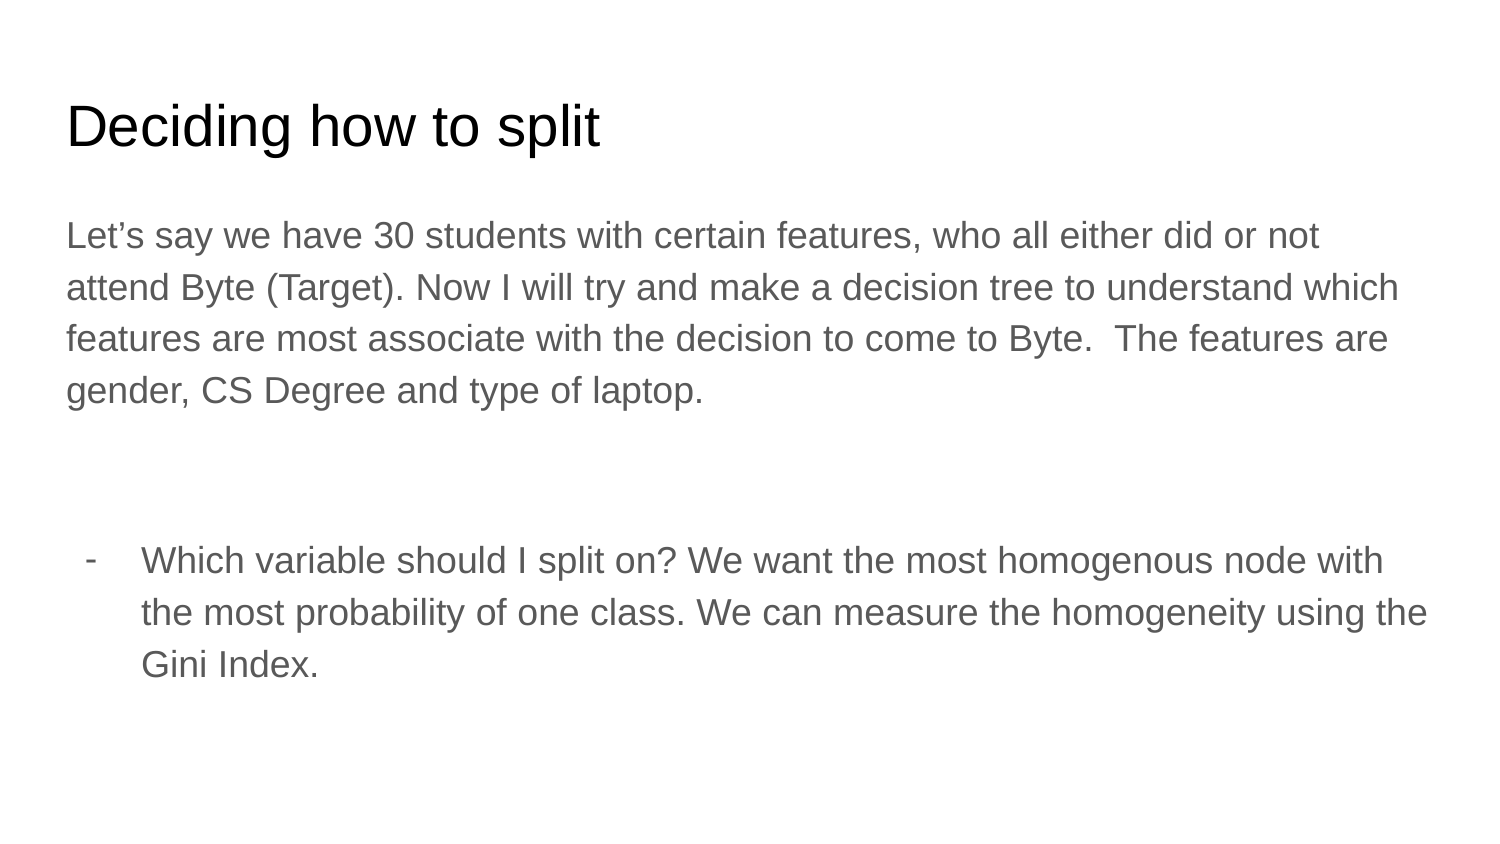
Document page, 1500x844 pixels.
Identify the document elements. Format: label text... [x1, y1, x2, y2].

title Deciding how to split [51, 72, 1449, 167]
list Let’s say we have 30 students with certain features, who all either did or not attend Byte (Target). Now I will try and make a decision tree to understand which features are most associate with the decision to come to Byte. The features are gender, CS Degree and type of laptop. Which variable should I split on? We want the most homogenous node with the most probability of one class. We can measure the homogeneity using the Gini Index. [51, 189, 1449, 750]
